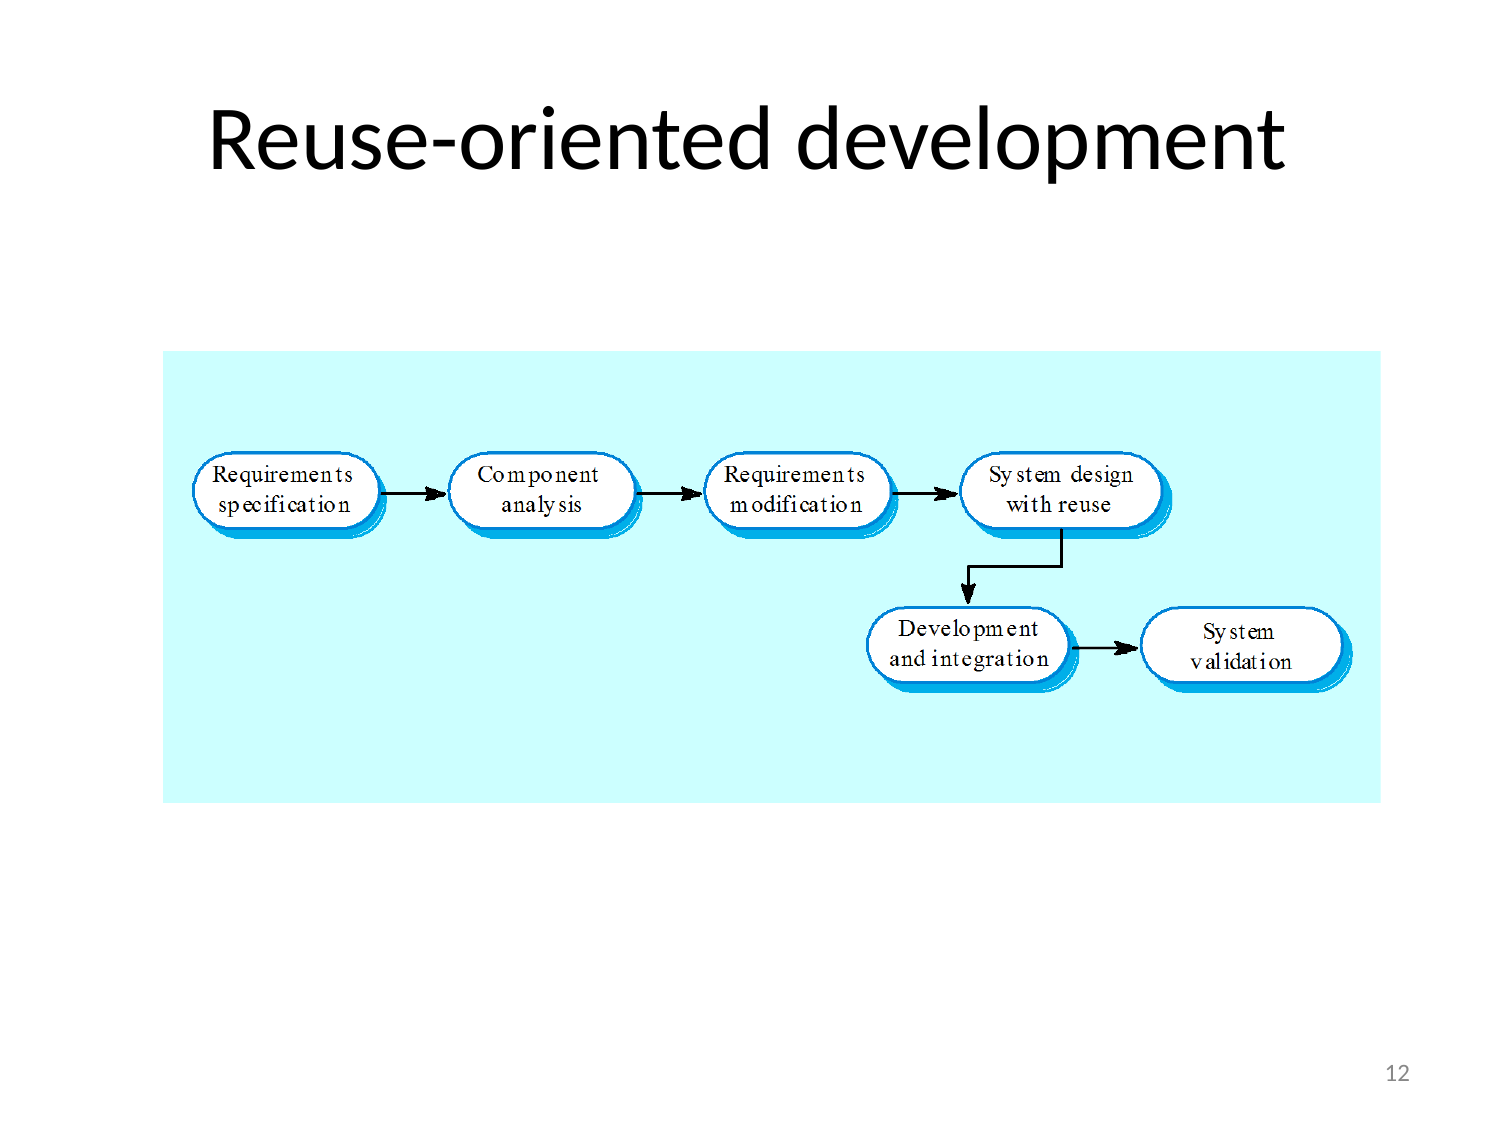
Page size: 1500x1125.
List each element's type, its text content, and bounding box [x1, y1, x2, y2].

title Reuse-oriented development [205, 75, 1296, 266]
slide_number 12 [1378, 1060, 1417, 1125]
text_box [162, 350, 1381, 804]
